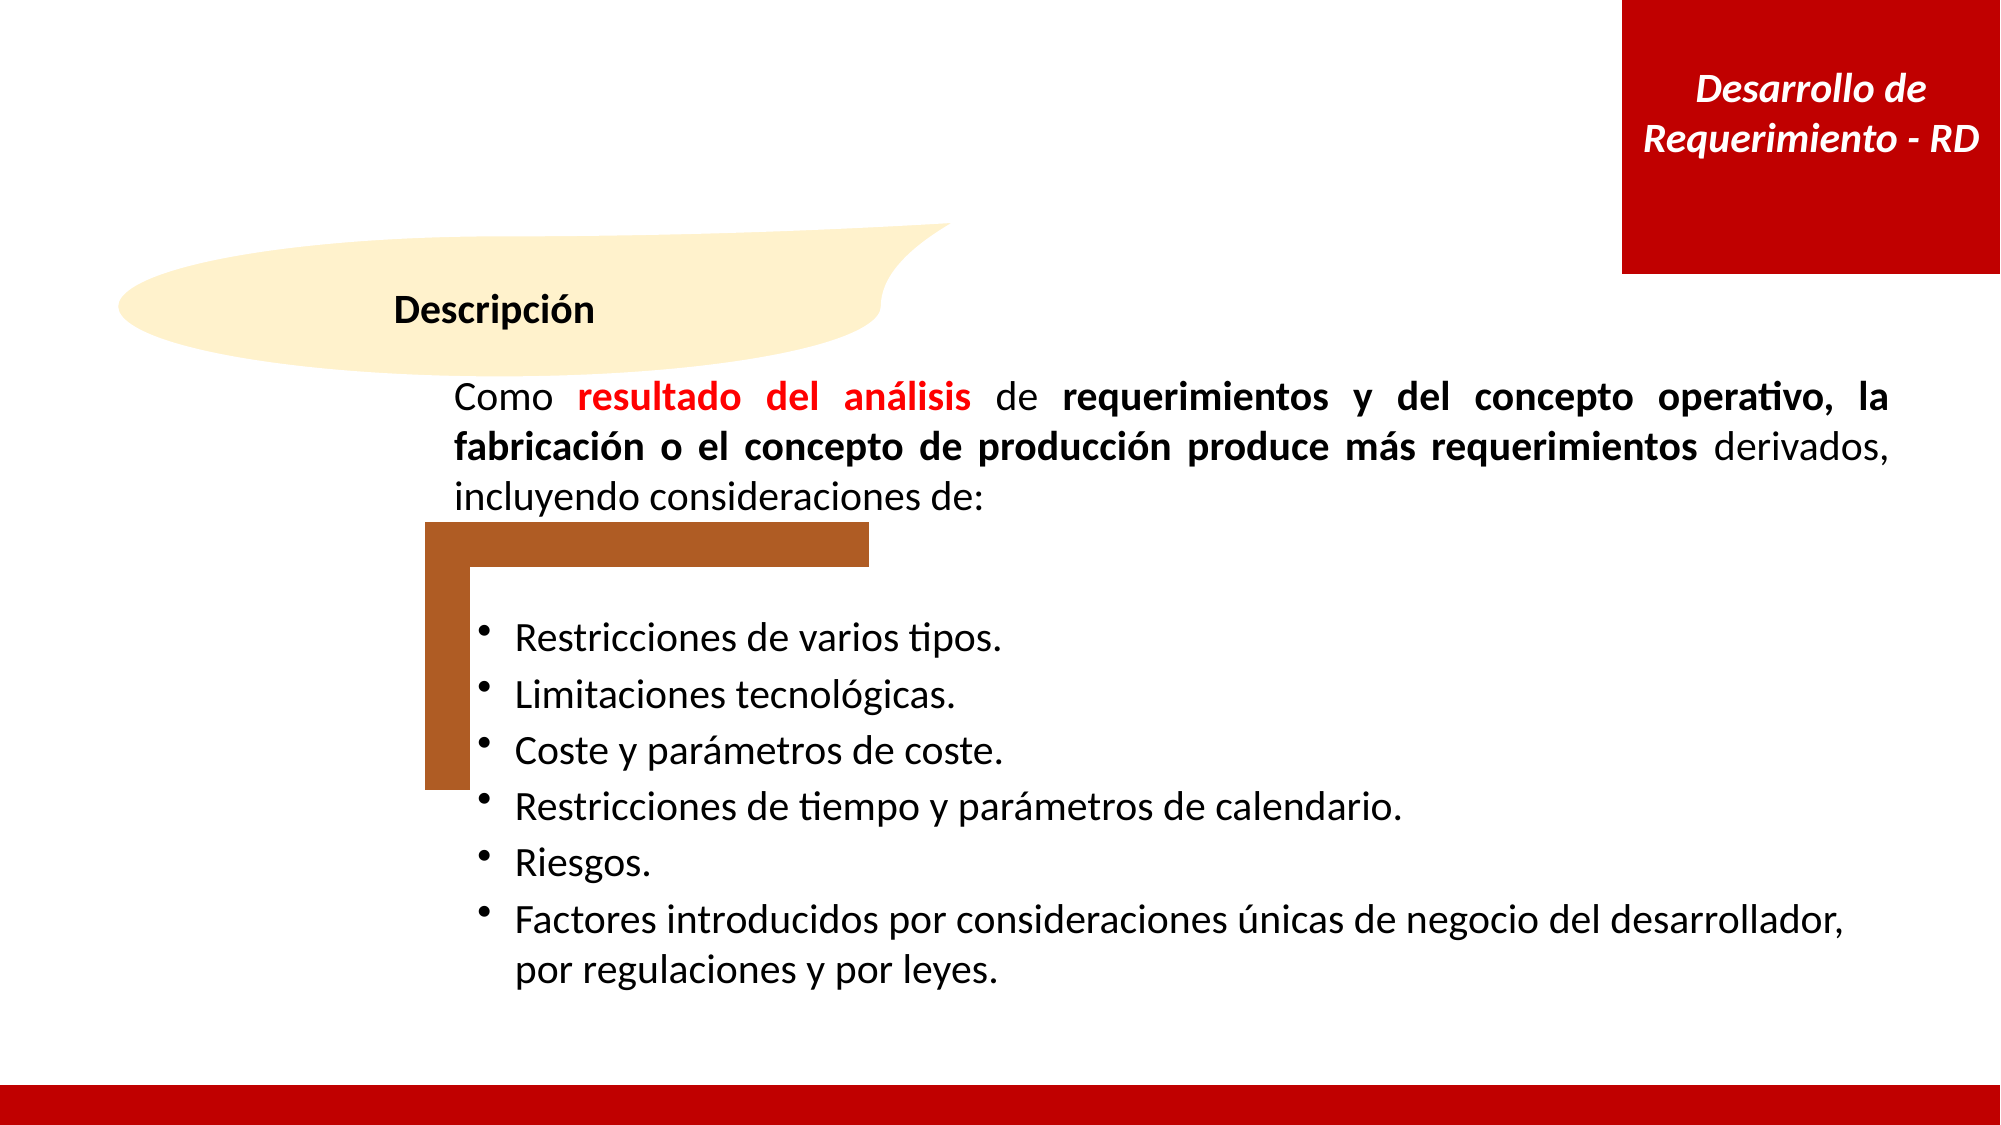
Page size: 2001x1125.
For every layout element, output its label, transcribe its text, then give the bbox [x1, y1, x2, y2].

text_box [463, 397, 1905, 988]
text_box Descripción [116, 220, 957, 379]
text_box Como resultado del análisis de requerimientos y del concepto operativo, la fabricación o el concepto de producción produce más requerimientos derivados, incluyendo consideraciones de: [421, 361, 1905, 527]
text_box [0, 1085, 2000, 1125]
text_box Desarrollo de Requerimiento - RD [1622, 0, 2000, 274]
